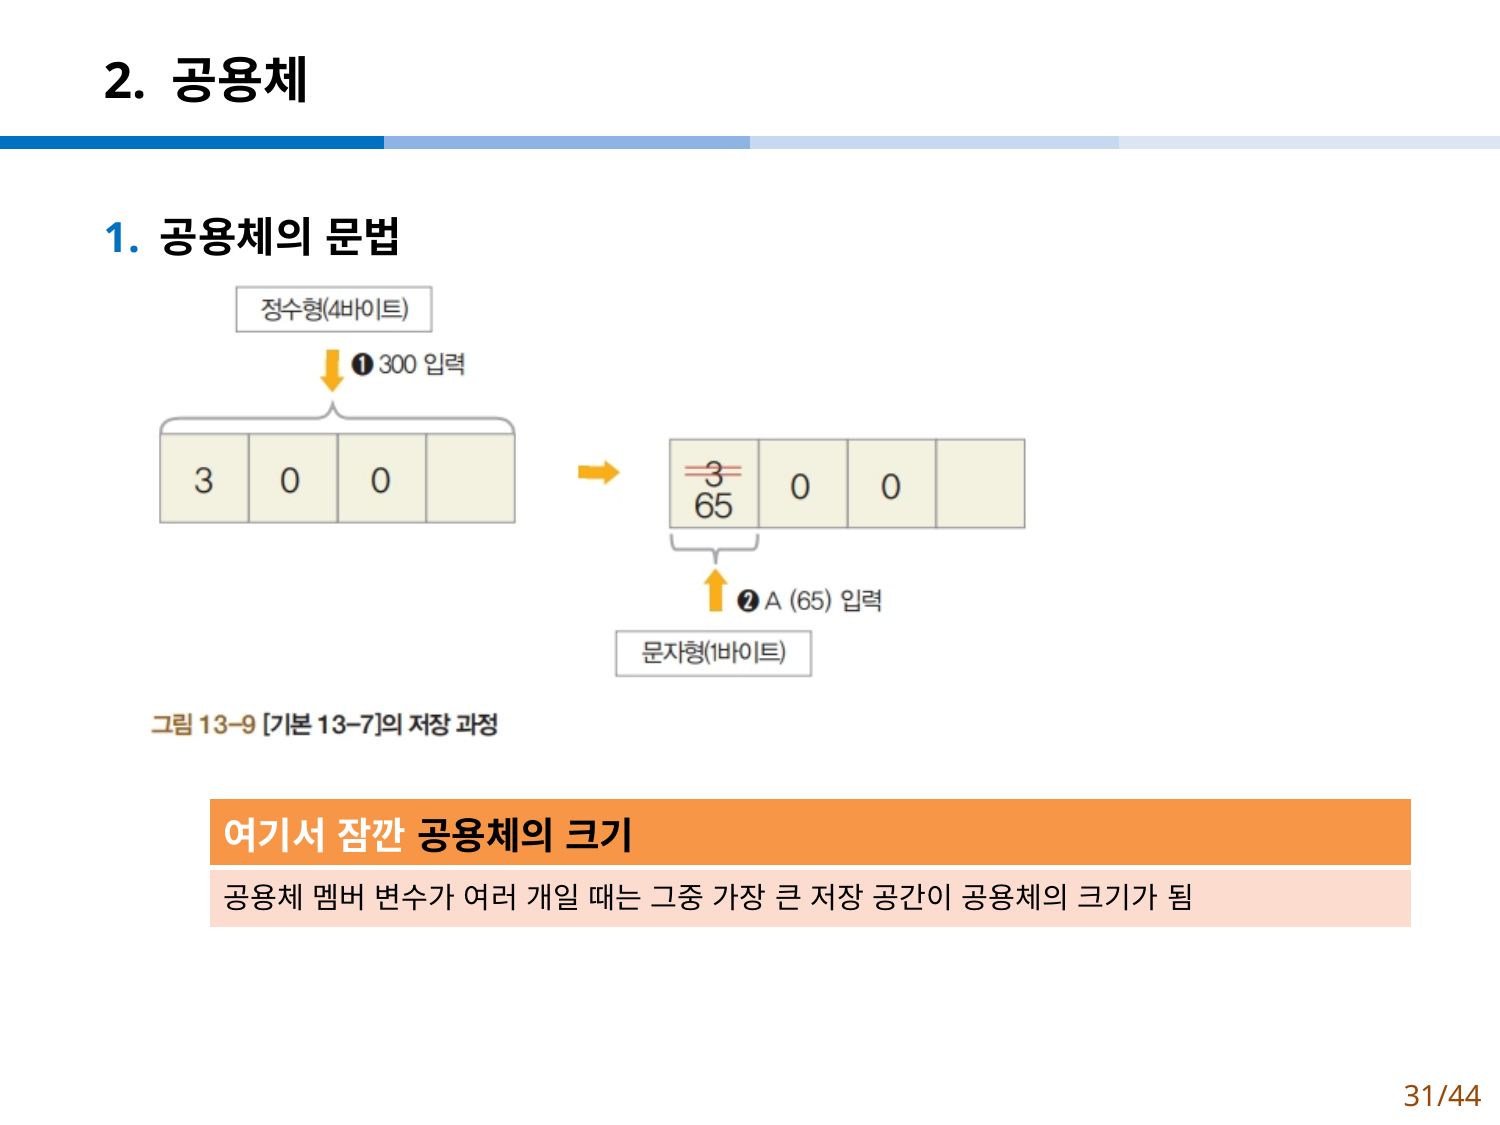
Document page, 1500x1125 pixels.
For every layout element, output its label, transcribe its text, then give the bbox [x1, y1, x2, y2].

title 2. 공용체 [88, 32, 1330, 124]
table_cell 공용체 멤버 변수가 여러 개일 때는 그중 가장 큰 저장 공간이 공용체의 크기가 됨 [210, 870, 1411, 927]
table_header 여기서 잠깐 공용체의 크기 [210, 799, 1411, 865]
picture [147, 278, 1033, 741]
list 공용체의 문법 [88, 177, 1459, 1077]
